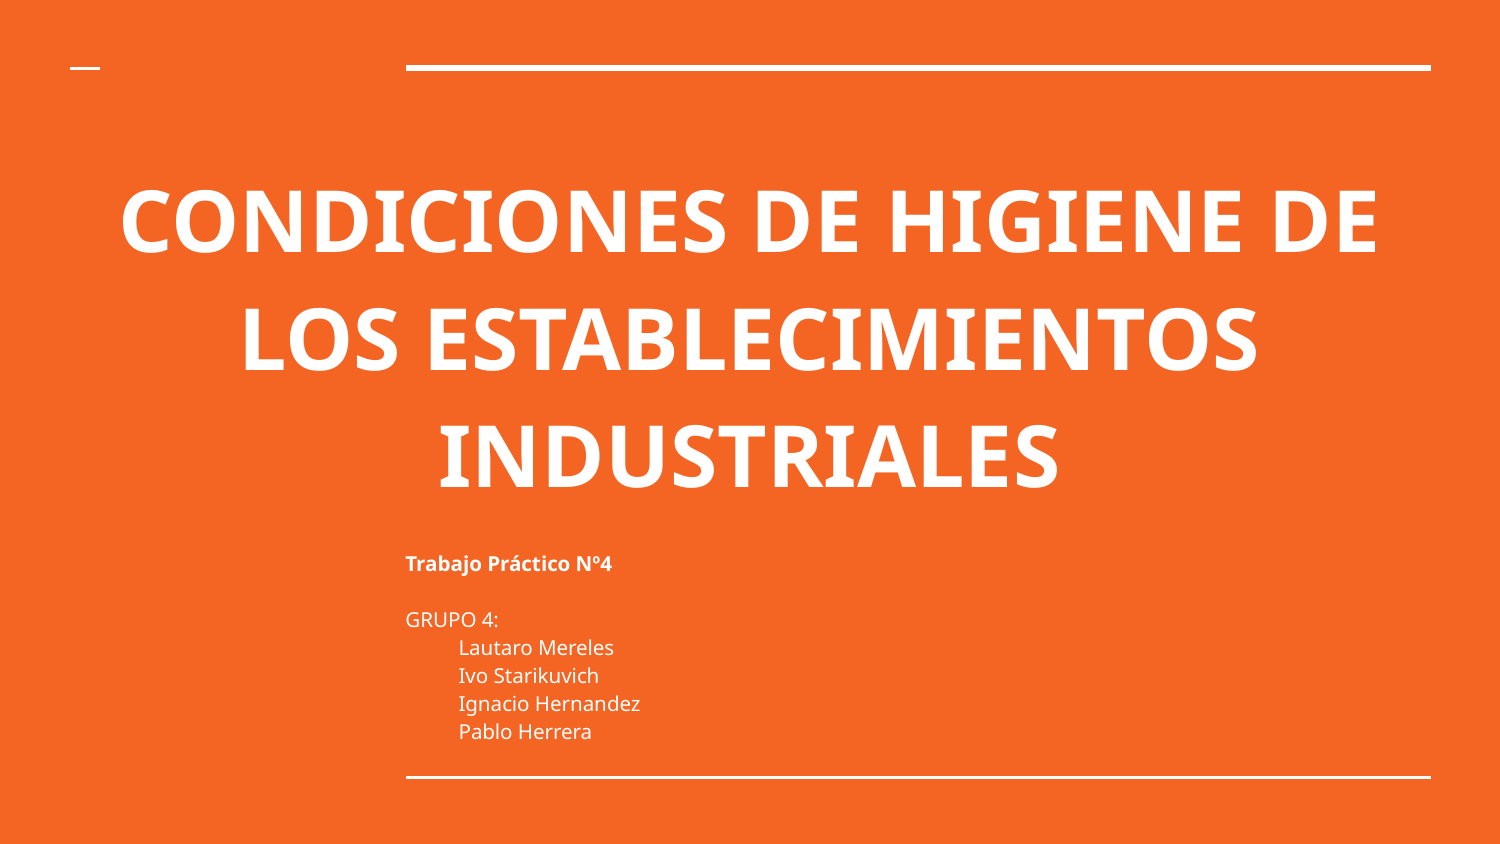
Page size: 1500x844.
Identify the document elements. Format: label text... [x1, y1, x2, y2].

subtitle Trabajo Práctico Nº4 GRUPO 4: Lautaro Mereles Ivo Starikuvich Ignacio Hernandez Pablo Herrera [390, 532, 770, 761]
title CONDICIONES DE HIGIENE DE LOS ESTABLECIMIENTOS INDUSTRIALES [68, 145, 1432, 533]
